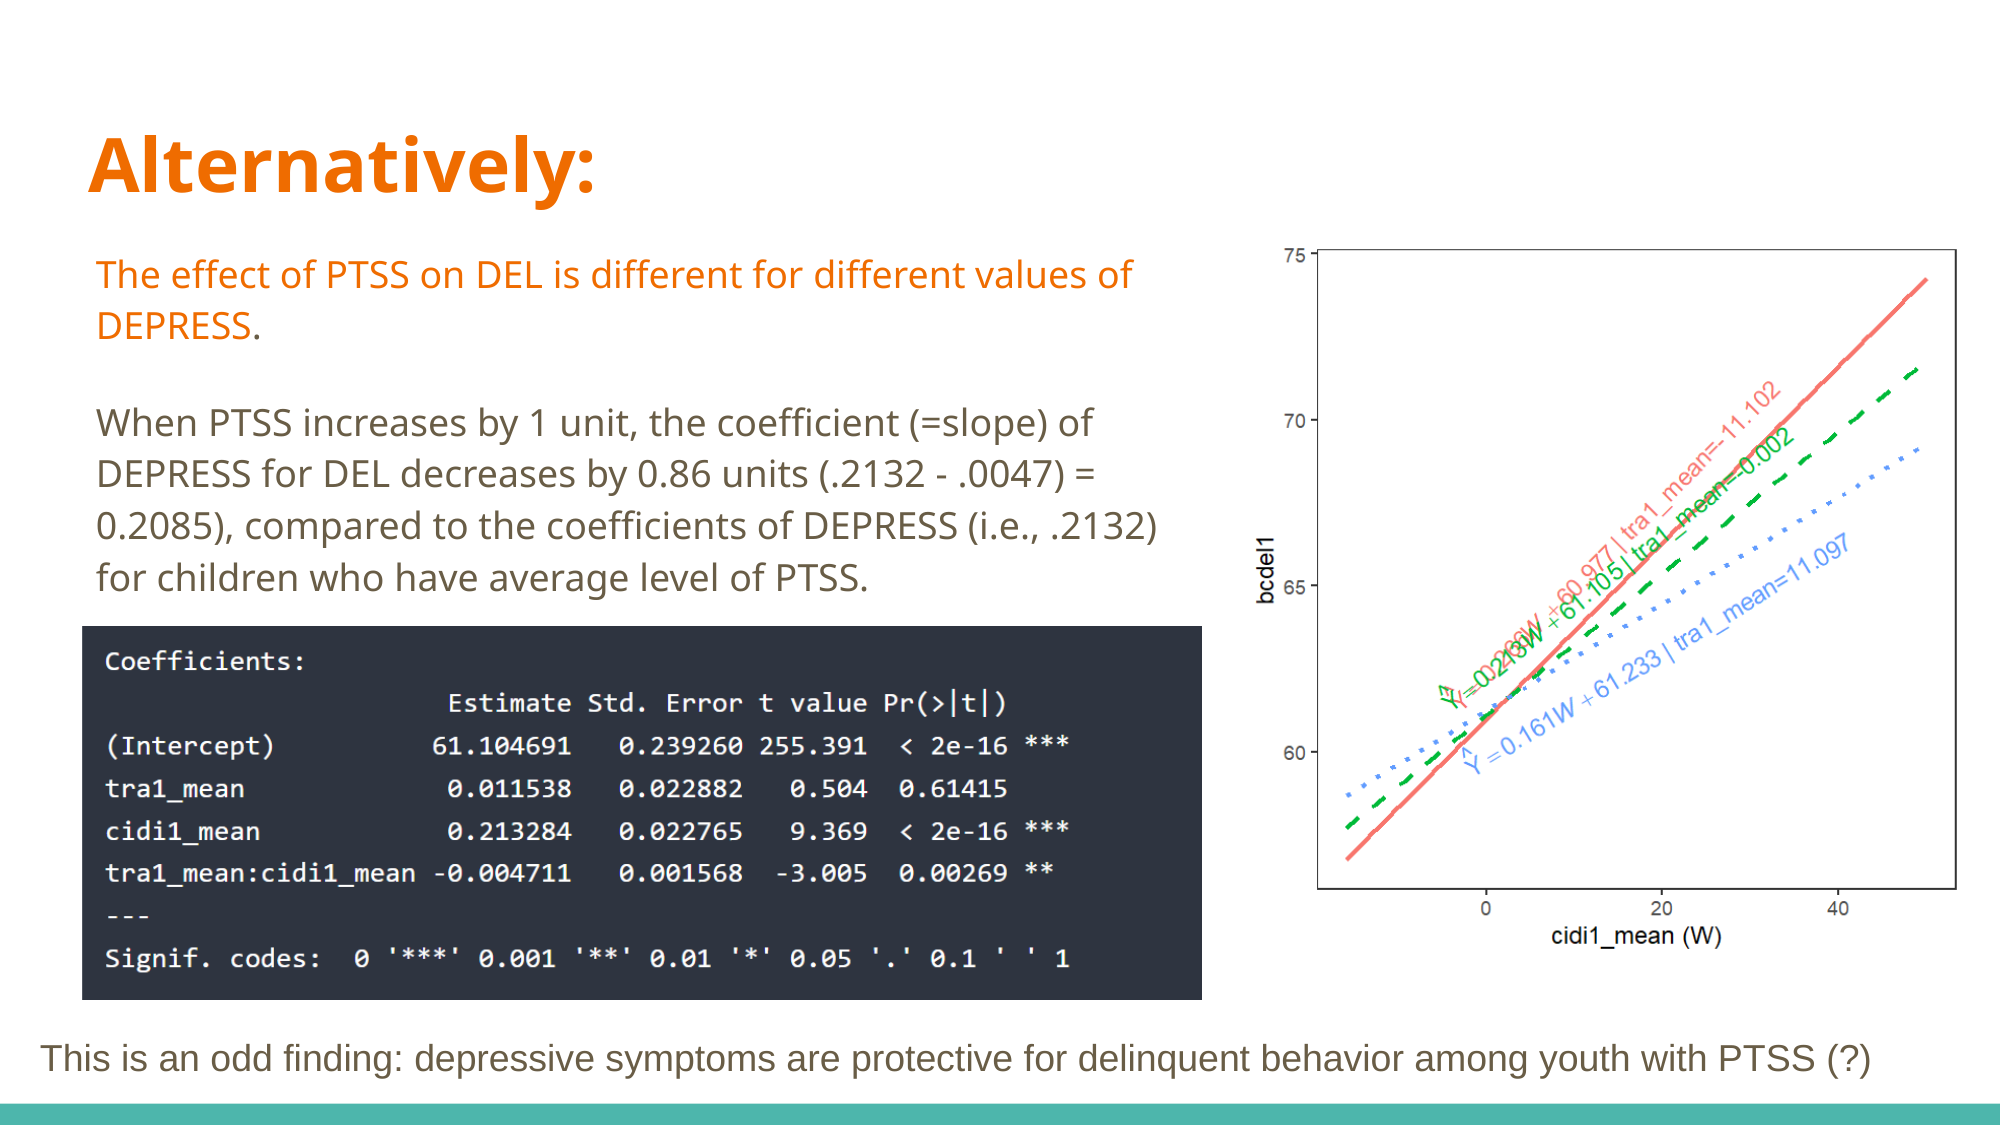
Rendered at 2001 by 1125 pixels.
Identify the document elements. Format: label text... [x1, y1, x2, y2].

picture [1244, 237, 1966, 961]
picture [0, 626, 1203, 1000]
text_box This is an odd finding: depressive symptoms are protective for delinquent behavior among youth with PTSS (?) [25, 1026, 1888, 1087]
list The effect of PTSS on DEL is different for different values of DEPRESS. When PTSS increases by 1 unit, the coefficient (=slope) of DEPRESS for DEL decreases by 0.86 units (.2132 - .0047) = 0.2085), compared to the coefficients of DEPRESS (i.e., .2132) for children who have average level of PTSS. [75, 224, 1225, 947]
title Alternatively: [68, 97, 1932, 252]
